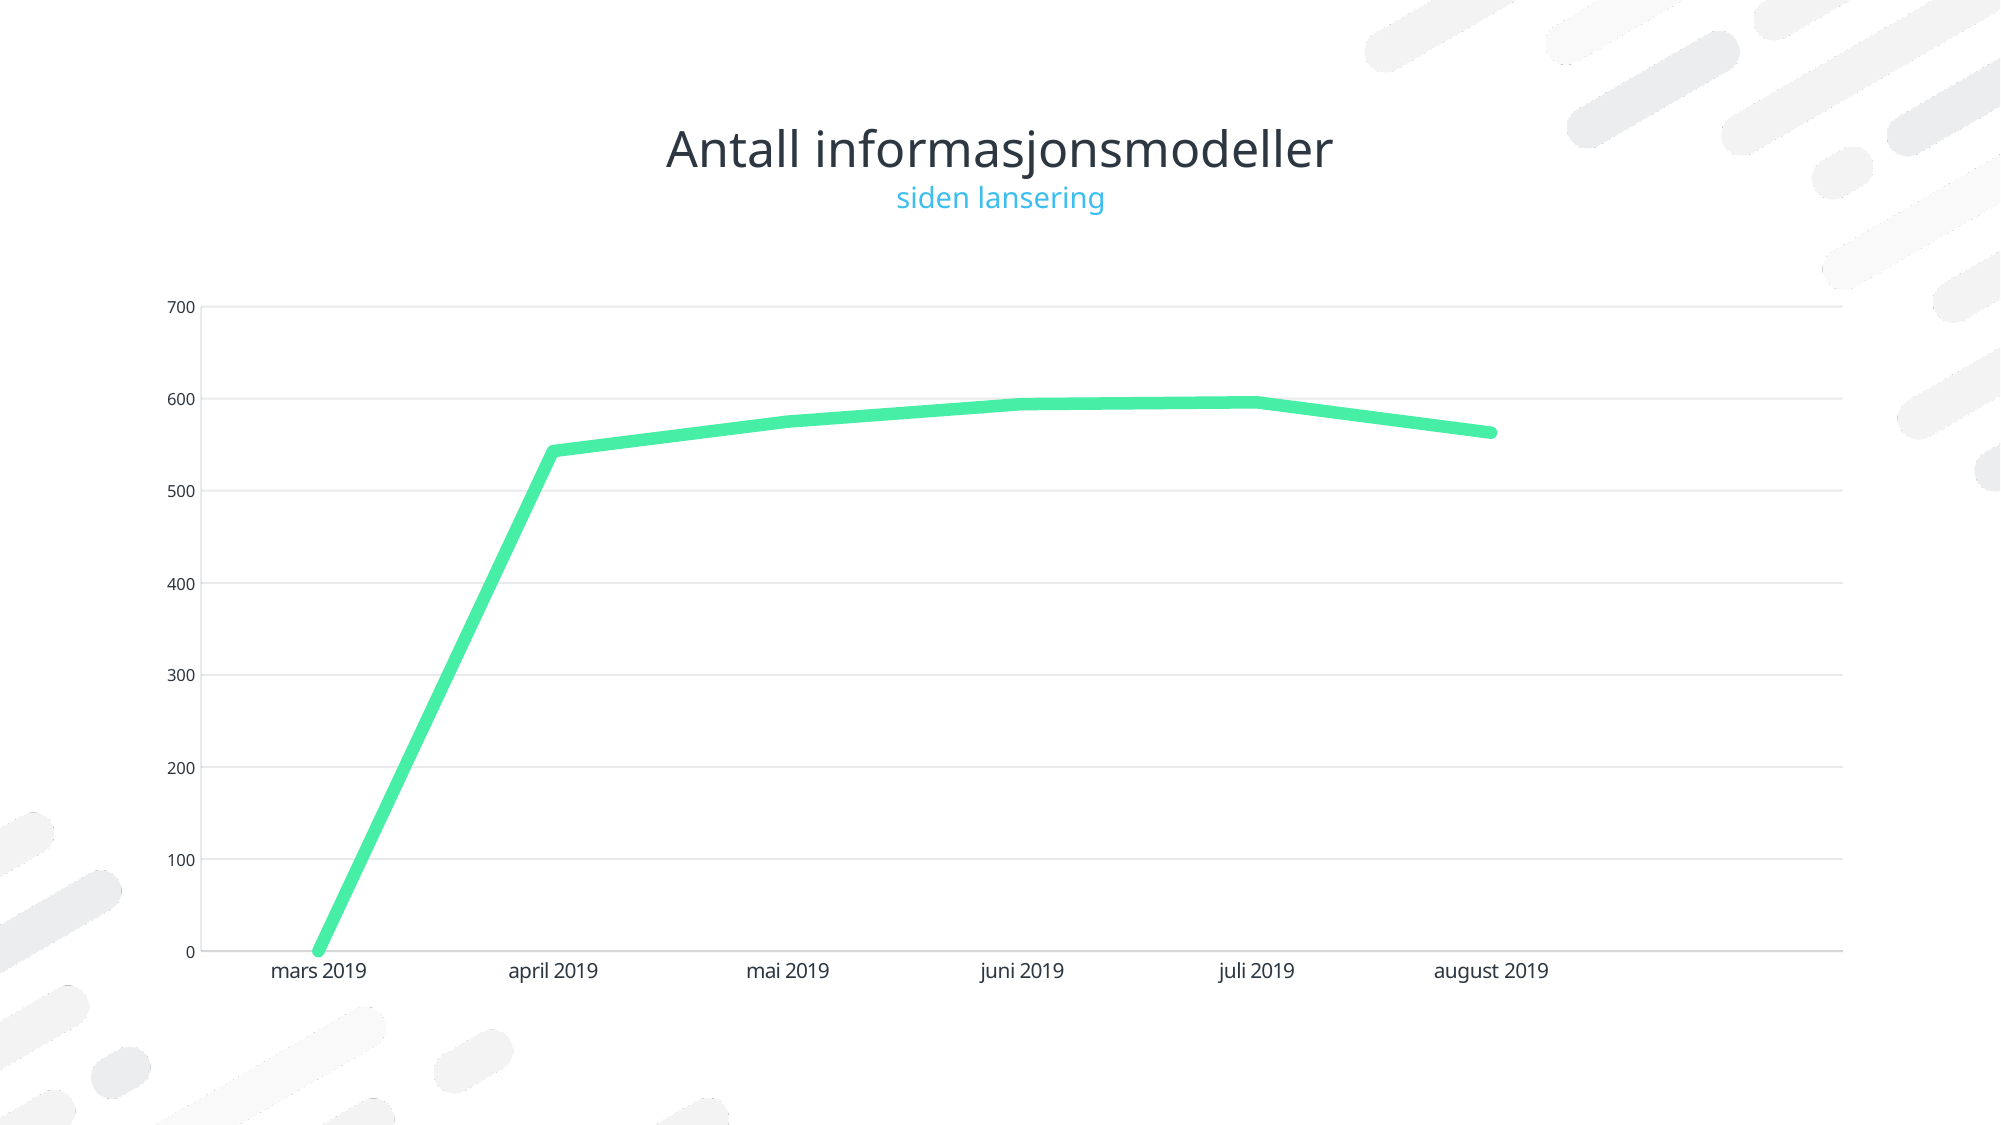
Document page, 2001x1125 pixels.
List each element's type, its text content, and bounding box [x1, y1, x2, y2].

chart [132, 280, 1878, 1000]
title Antall informasjonsmodeller [147, 124, 1855, 177]
subtitle siden lansering [147, 177, 1855, 219]
